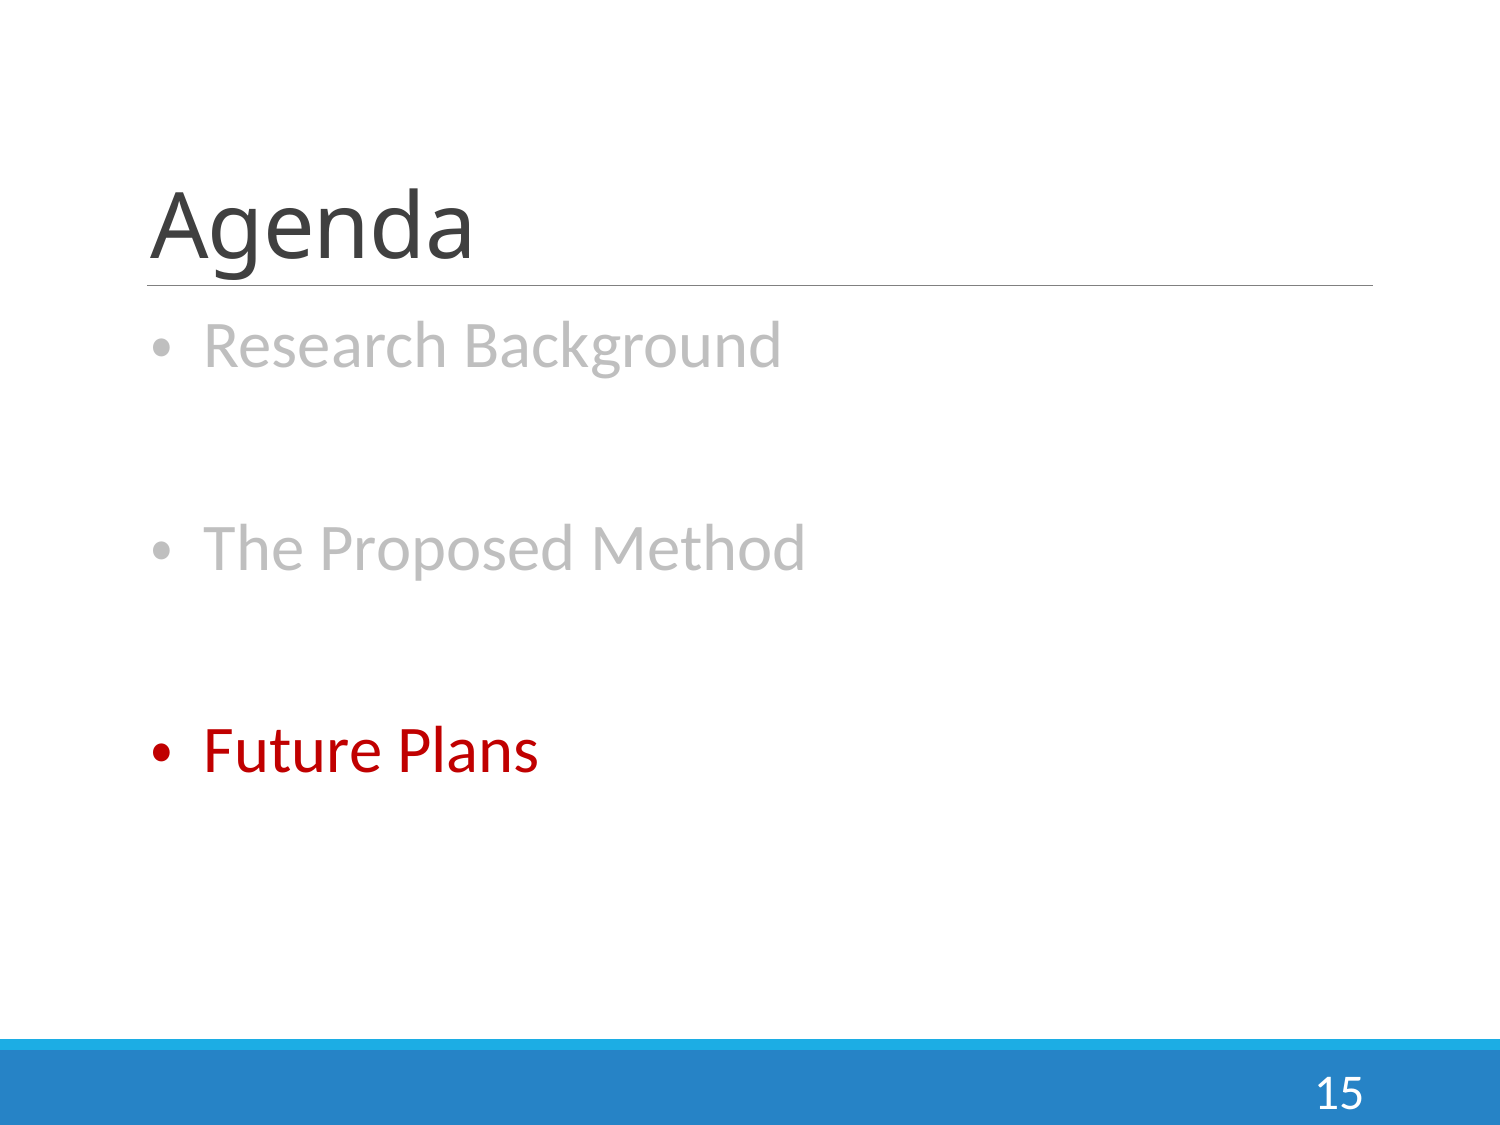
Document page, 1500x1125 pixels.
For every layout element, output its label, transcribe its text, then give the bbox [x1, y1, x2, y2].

slide_number 15 [1218, 1059, 1380, 1120]
list ・ Research Background ・ The Proposed Method ・ Future Plans [135, 302, 1373, 963]
title Agenda [135, 47, 1373, 285]
